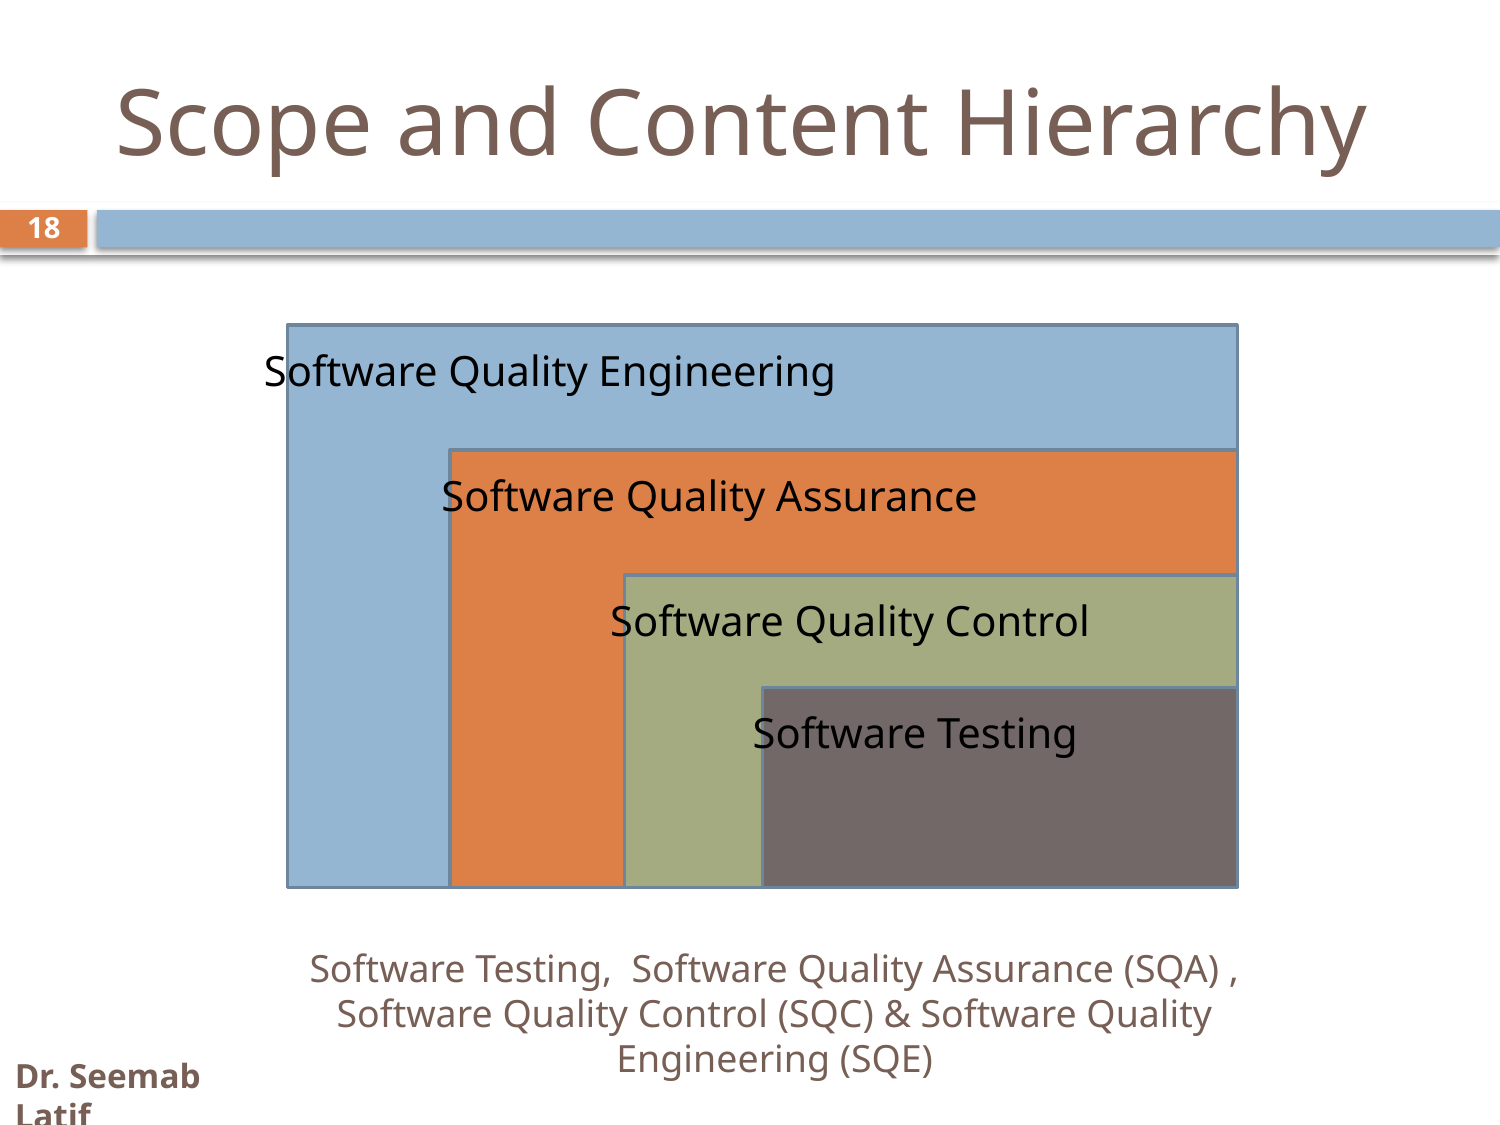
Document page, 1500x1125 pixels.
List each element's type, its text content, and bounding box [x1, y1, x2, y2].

slide_number 18 [0, 208, 88, 249]
text_box Software Testing, Software Quality Assurance (SQA) , Software Quality Control (SQC) & Software Quality Engineering (SQE) [249, 937, 1300, 1088]
footer Dr. Seemab Latif [0, 1065, 275, 1125]
title Scope and Content Hierarchy [100, 37, 1438, 200]
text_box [287, 324, 1238, 888]
